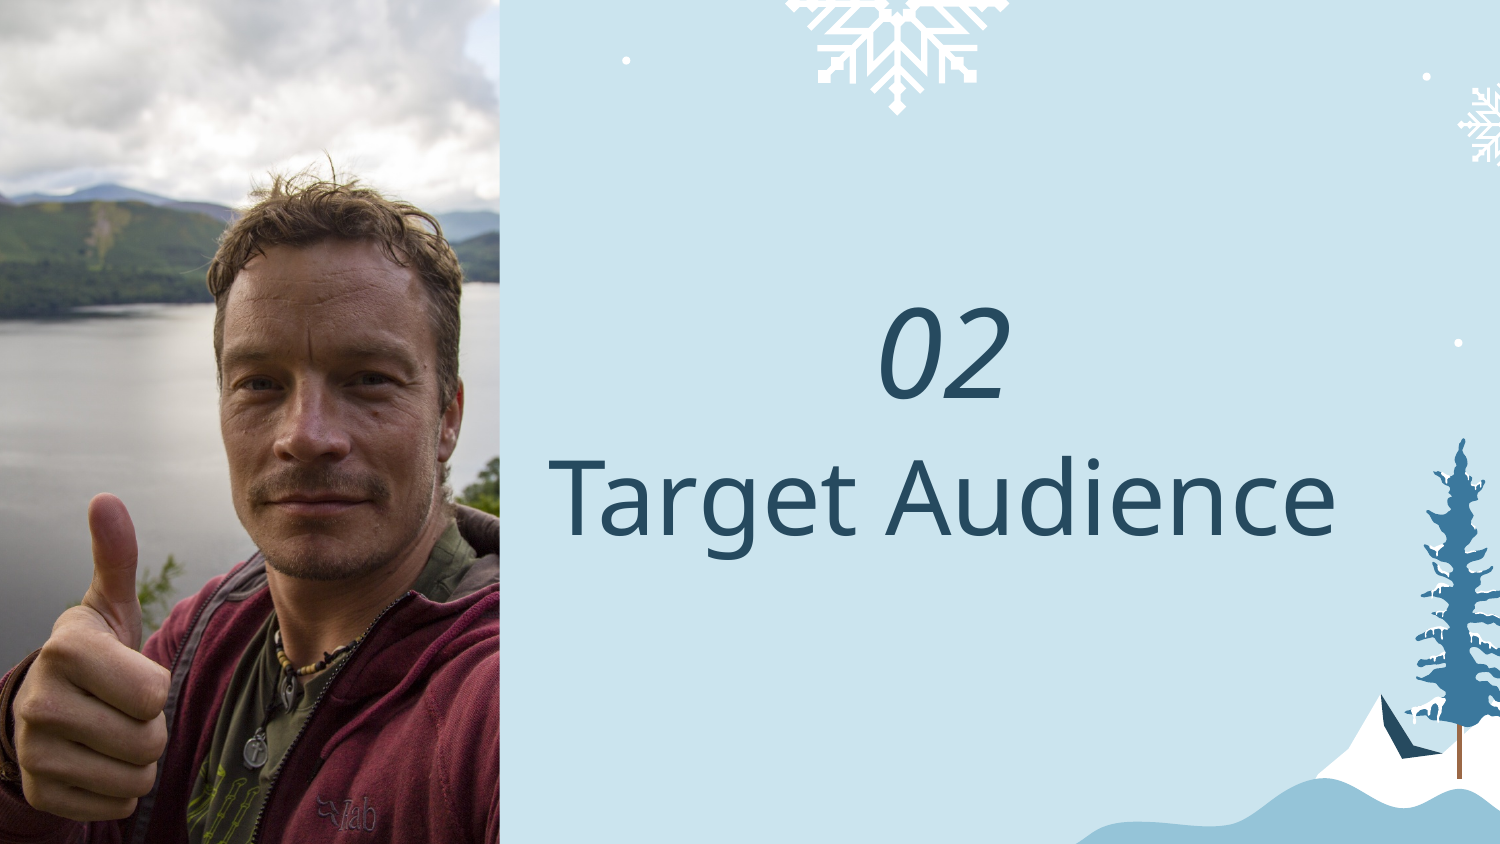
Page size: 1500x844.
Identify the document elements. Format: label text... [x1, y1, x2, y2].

title Target Audience [528, 433, 1360, 572]
picture [0, 0, 500, 844]
title 02 [837, 282, 1051, 439]
